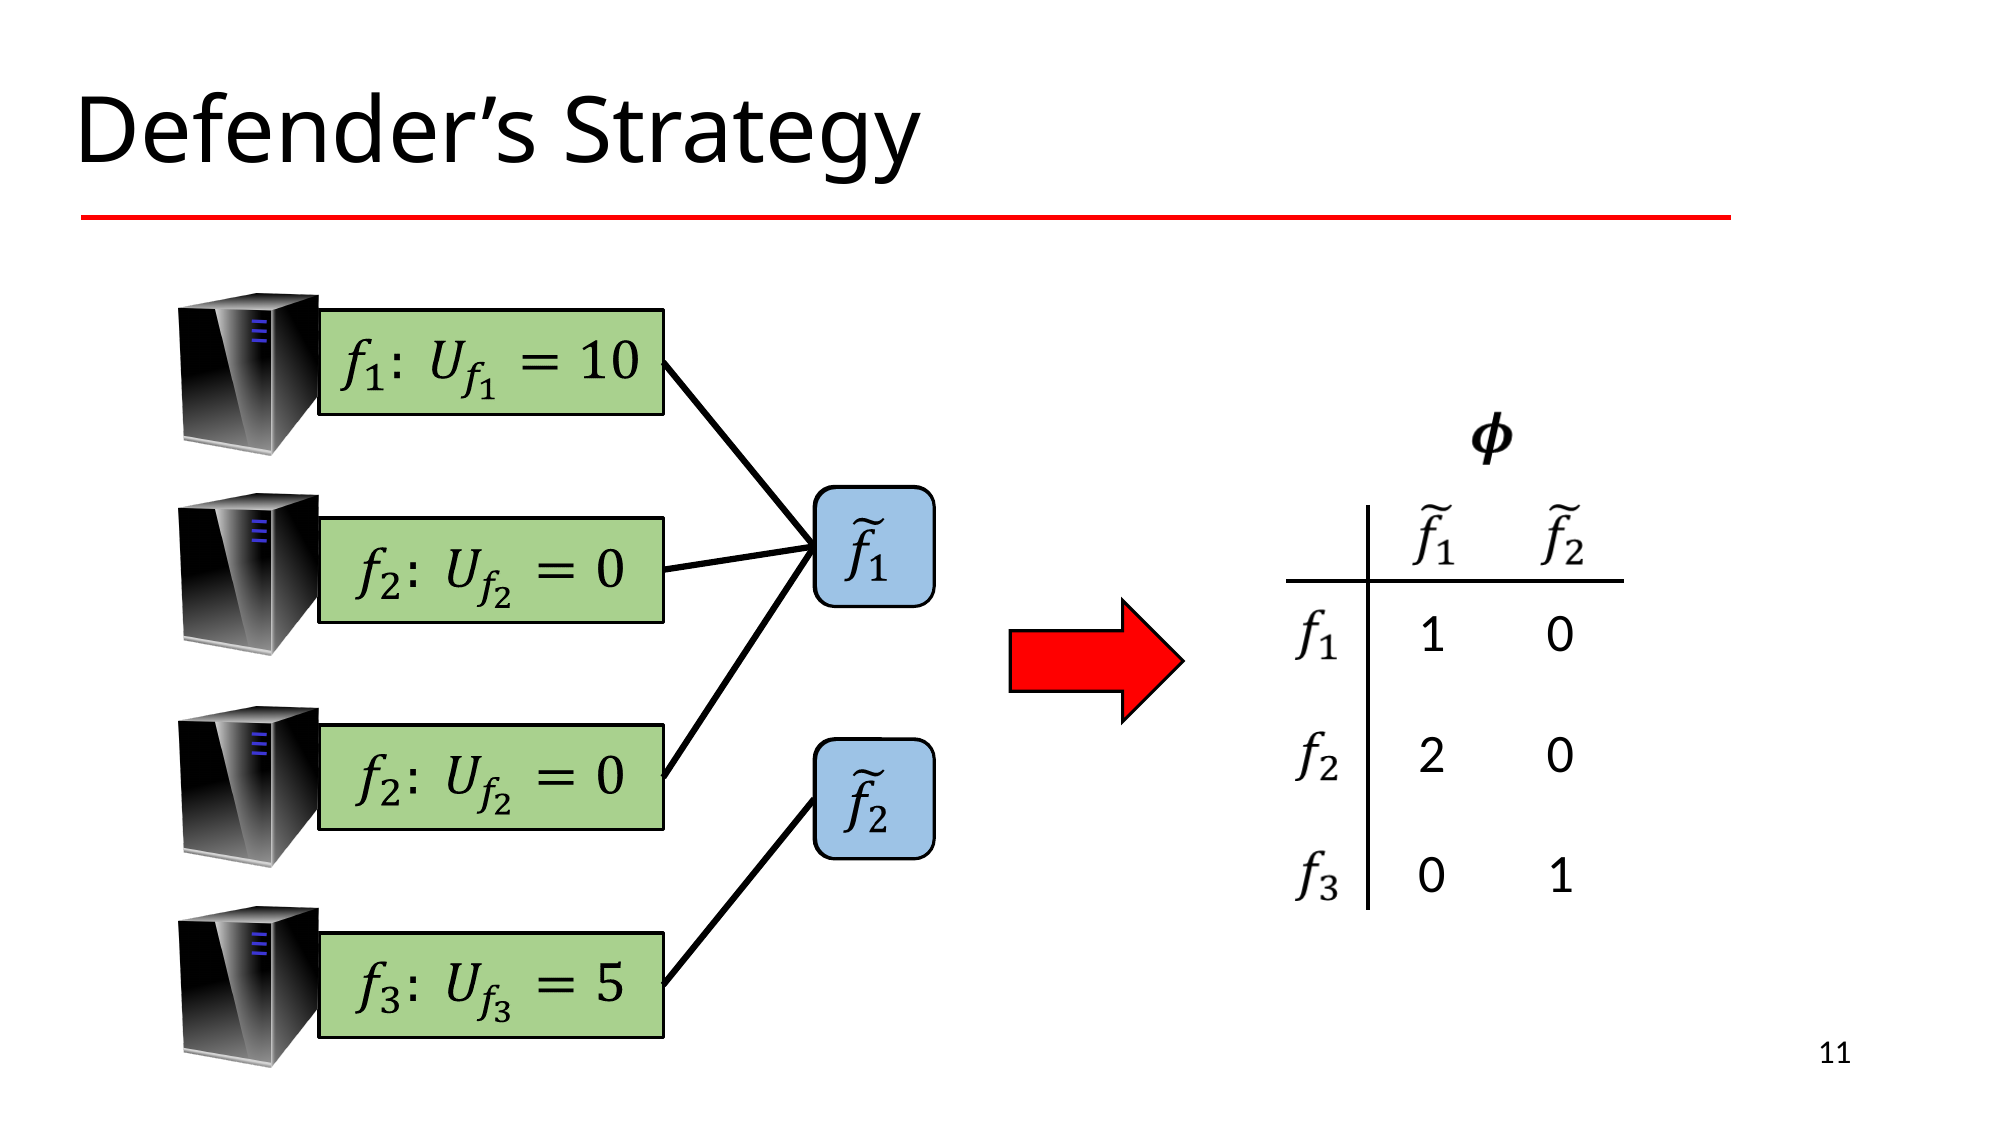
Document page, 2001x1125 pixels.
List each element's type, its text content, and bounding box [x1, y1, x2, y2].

picture [178, 706, 319, 869]
text_box 0 [1546, 596, 1575, 663]
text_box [662, 361, 815, 544]
text_box [323, 932, 664, 1038]
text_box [662, 798, 815, 986]
text_box [1289, 718, 1349, 784]
text_box [1010, 600, 1184, 722]
text_box 1 [1546, 838, 1575, 904]
text_box 1 [1418, 596, 1446, 663]
picture [178, 493, 319, 656]
text_box [1462, 396, 1522, 468]
text_box [819, 486, 935, 607]
text_box [814, 738, 935, 859]
text_box 2 [1418, 718, 1446, 784]
text_box [1289, 596, 1348, 663]
text_box [323, 724, 664, 830]
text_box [662, 546, 815, 778]
picture [178, 906, 319, 1069]
text_box [323, 309, 664, 415]
text_box 0 [1418, 838, 1446, 904]
text_box 0 [1546, 718, 1575, 784]
text_box [1289, 838, 1349, 904]
text_box [323, 517, 657, 623]
slide_number 11 [1416, 1020, 1867, 1081]
text_box [1407, 497, 1466, 567]
text_box [1535, 497, 1595, 567]
text_box Defender’s Strategy [58, 23, 1784, 242]
picture [178, 293, 319, 456]
